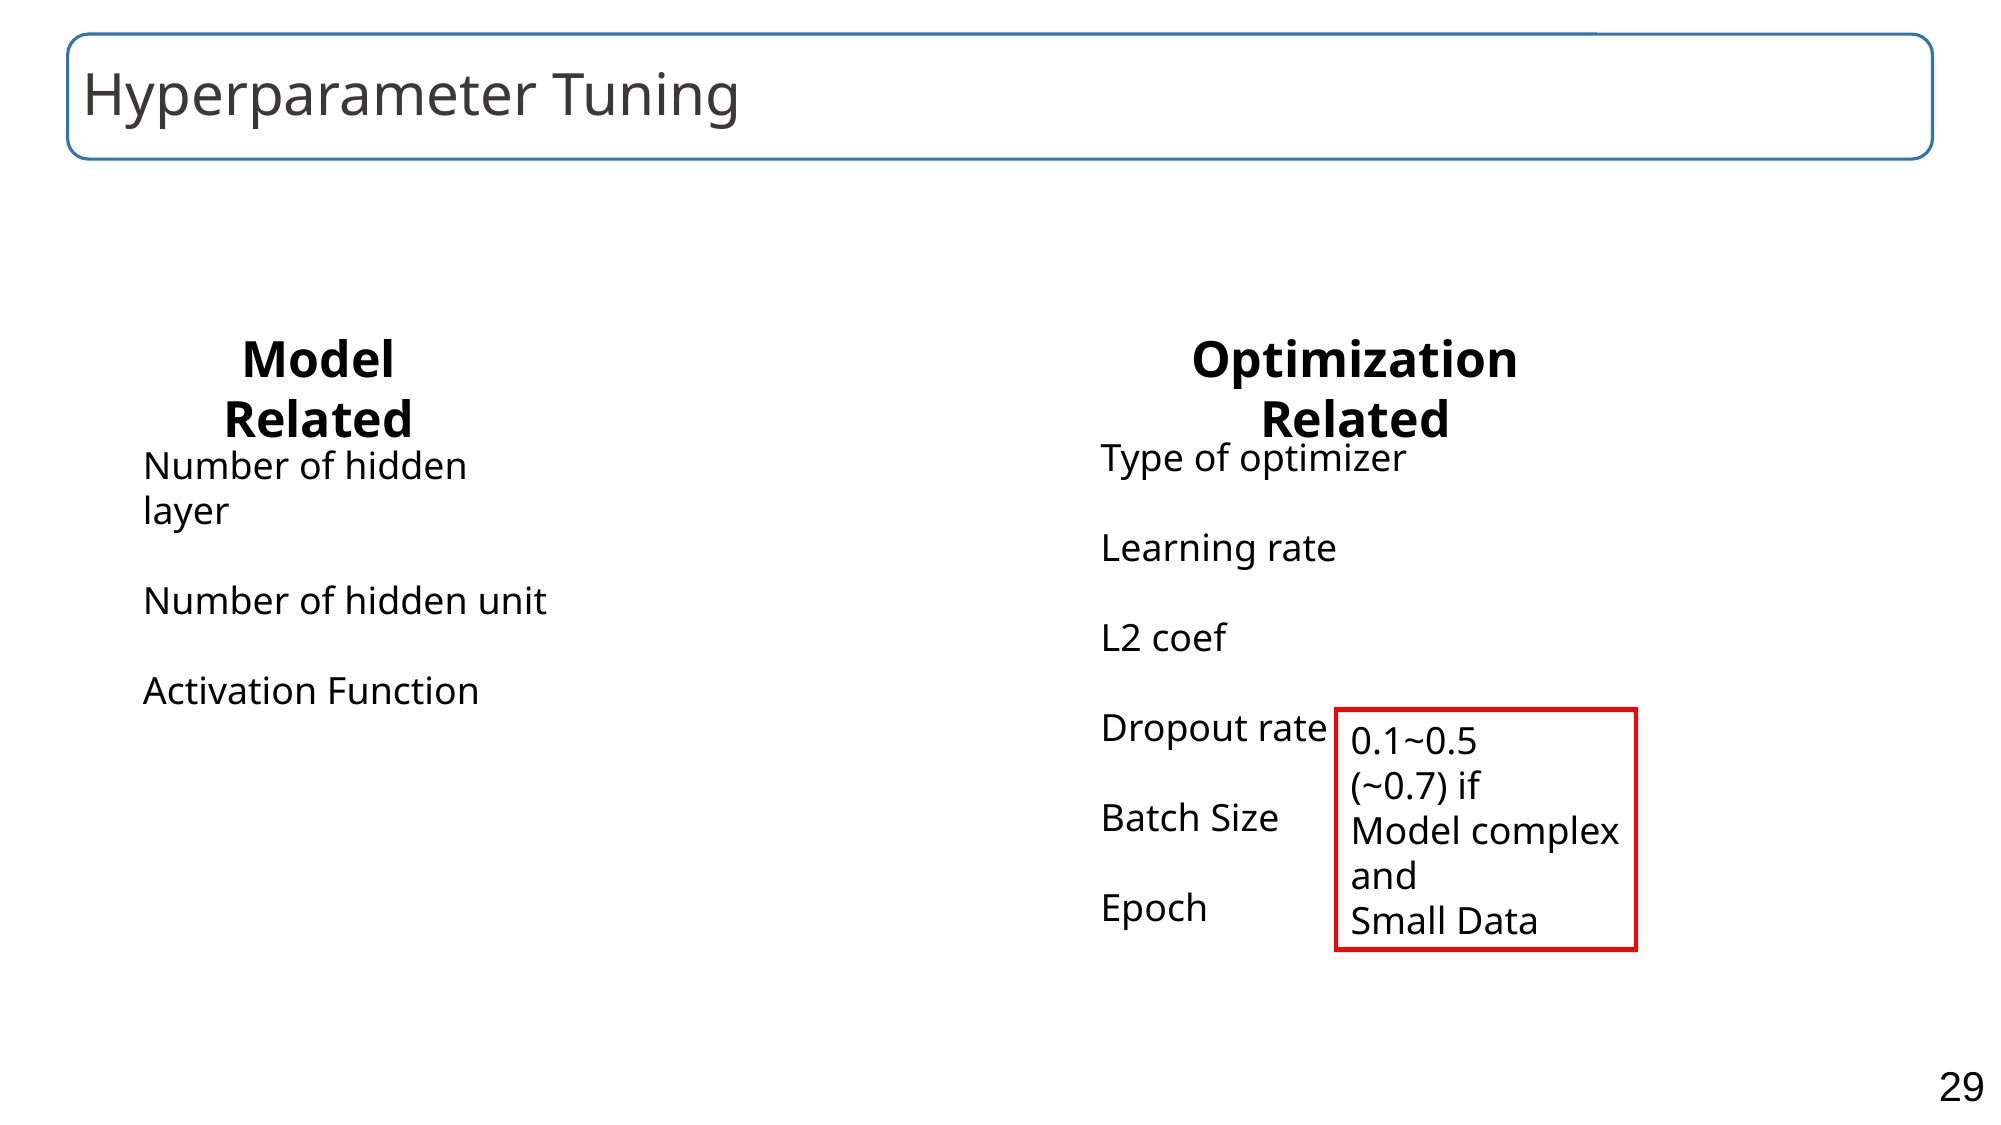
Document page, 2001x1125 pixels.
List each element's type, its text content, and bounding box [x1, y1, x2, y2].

text_box Optimization Related [1074, 320, 1636, 456]
text_box Model Related [128, 320, 510, 434]
text_box 0.1~0.5 (~0.7) if Model complex and Small Data [1335, 708, 1637, 951]
text_box Type of optimizer Learning rate L2 coef Dropout rate Batch Size Epoch [1085, 426, 1521, 937]
title Hyperparameter Tuning [67, 34, 1933, 160]
text_box Number of hidden layer Number of hidden unit Activation Function [128, 434, 568, 720]
